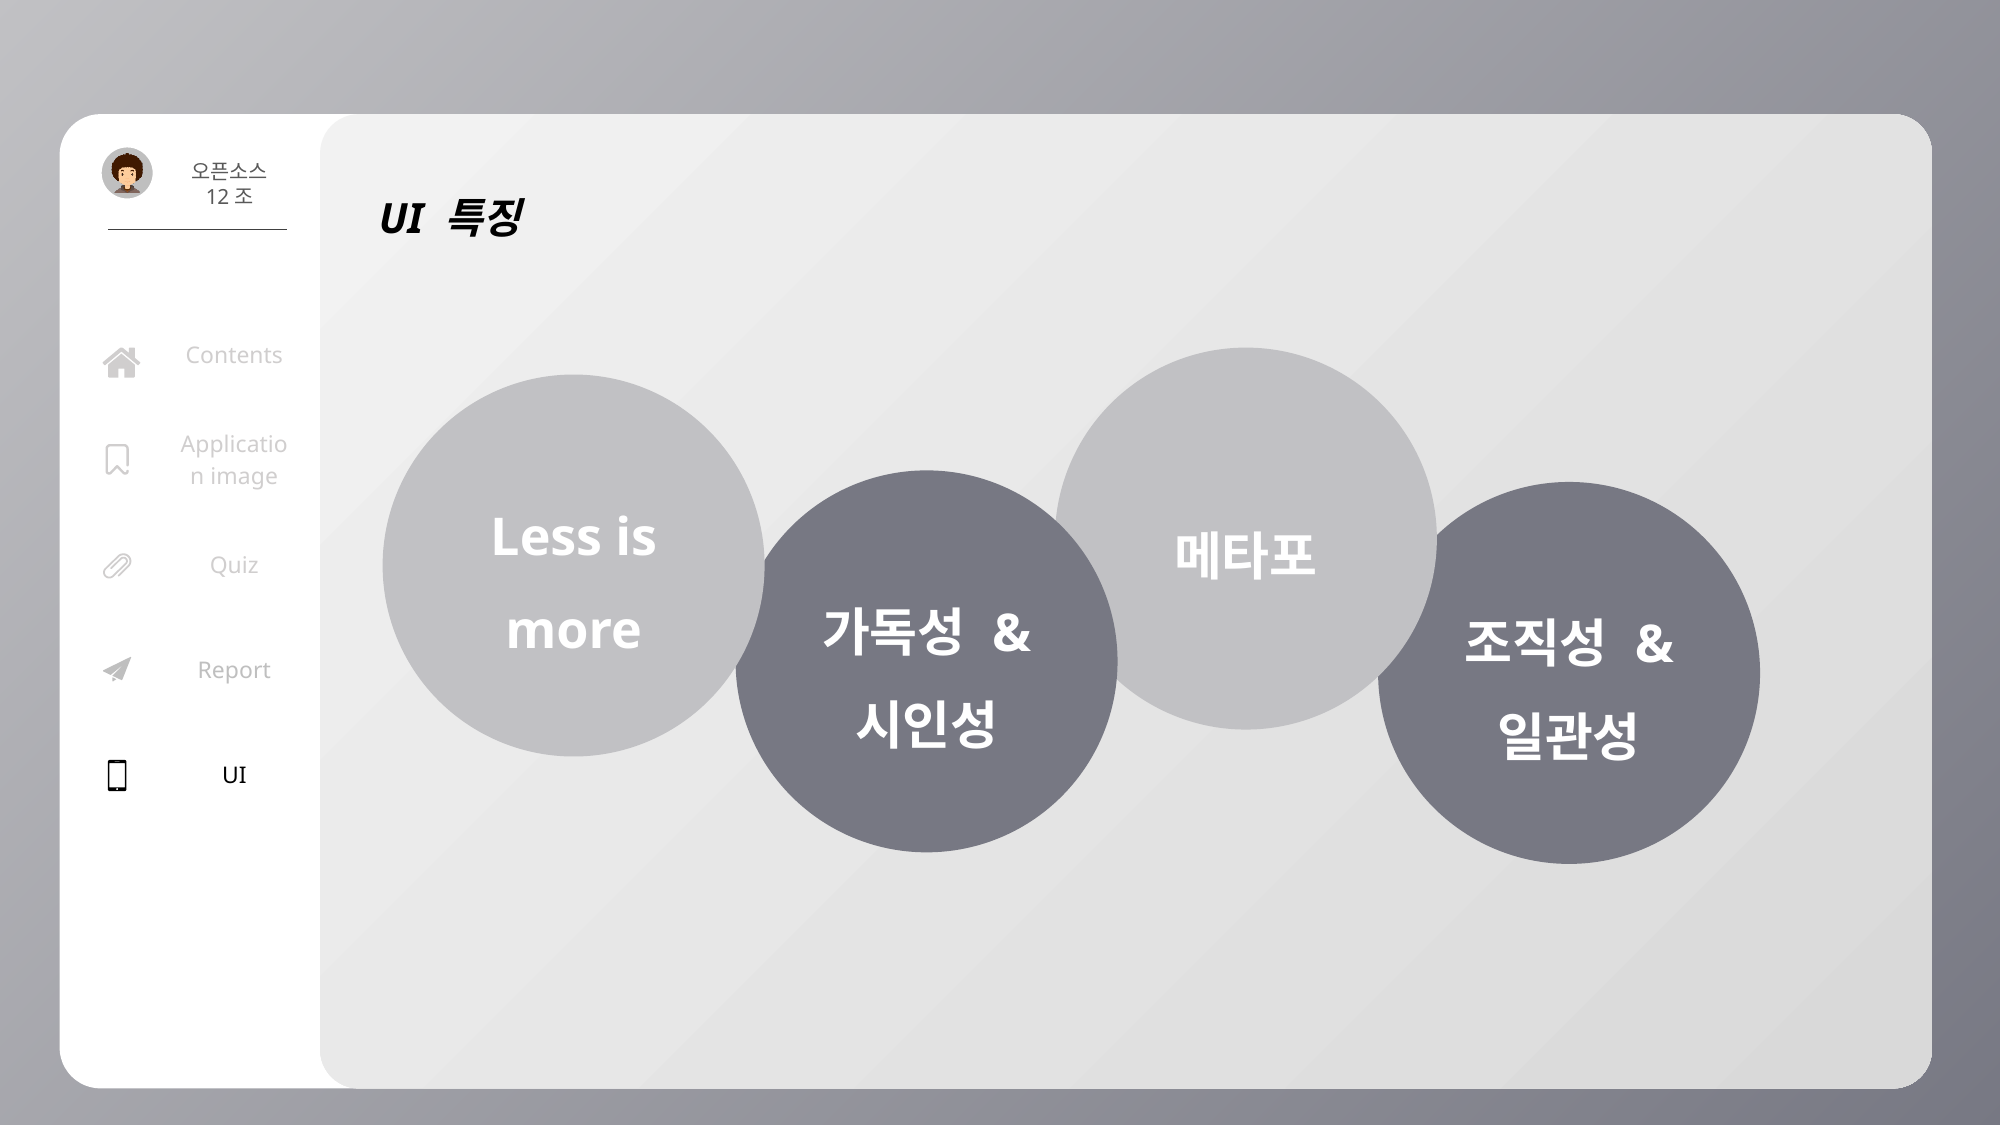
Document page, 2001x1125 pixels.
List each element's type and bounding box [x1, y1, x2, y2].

text_box [102, 347, 141, 378]
text_box [100, 146, 154, 200]
text_box [59, 114, 1932, 1089]
